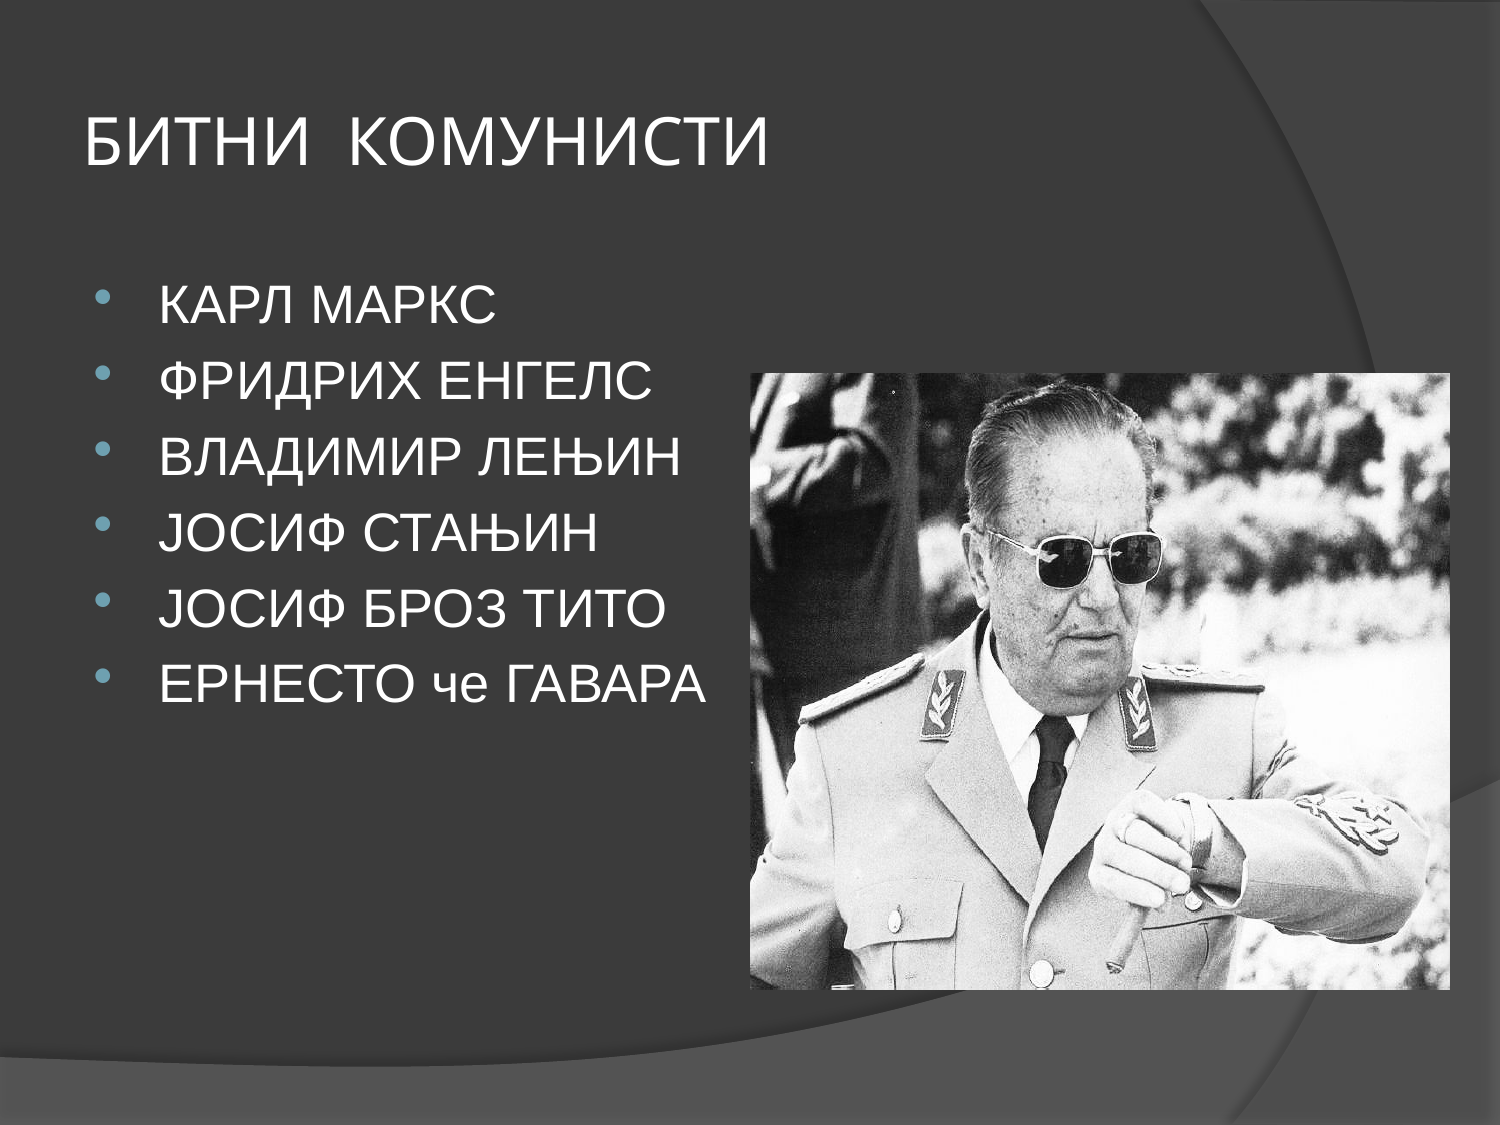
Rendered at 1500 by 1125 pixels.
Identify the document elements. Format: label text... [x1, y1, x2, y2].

title БИТНИ КОМУНИСТИ [75, 45, 1300, 233]
list КАРЛ МАРКС ФРИДРИХ ЕНГЕЛС ВЛАДИМИР ЛЕЊИН ЈОСИФ СТАЊИН ЈОСИФ БРОЗ ТИТО ЕРНЕСТО че ГАВАРА [75, 262, 739, 1005]
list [749, 373, 1450, 990]
